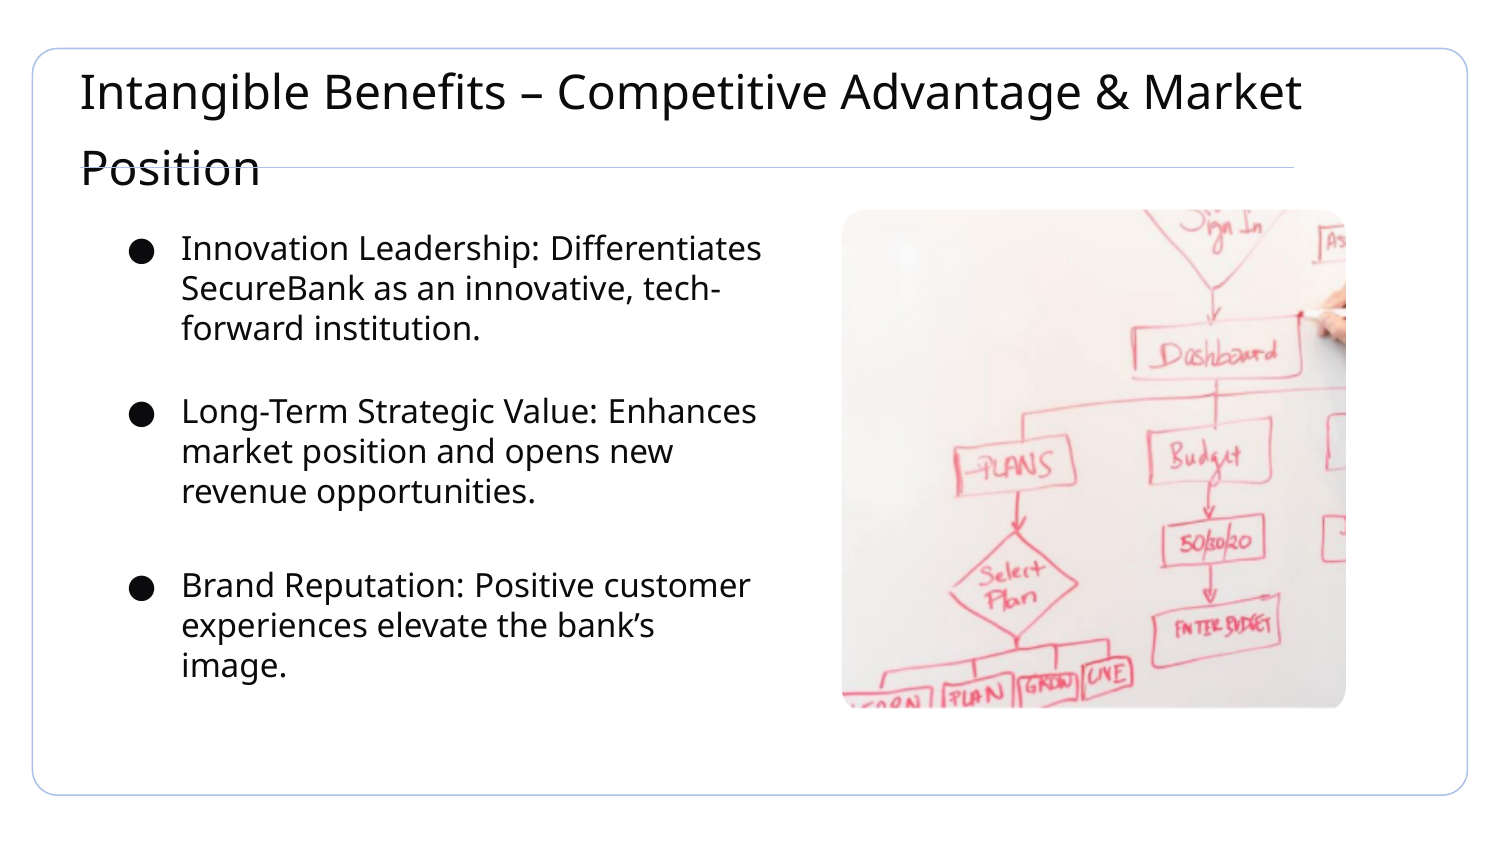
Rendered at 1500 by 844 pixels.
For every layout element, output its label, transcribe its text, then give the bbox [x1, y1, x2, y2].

picture [841, 209, 1347, 713]
subtitle Innovation Leadership: Differentiates SecureBank as an innovative, tech-forward institution. Long-Term Strategic Value: Enhances market position and opens new revenue opportunities. Brand Reputation: Positive customer experiences elevate the bank’s image. [91, 181, 781, 731]
title Intangible Benefits – Competitive Advantage & Market Position [64, 46, 1376, 154]
